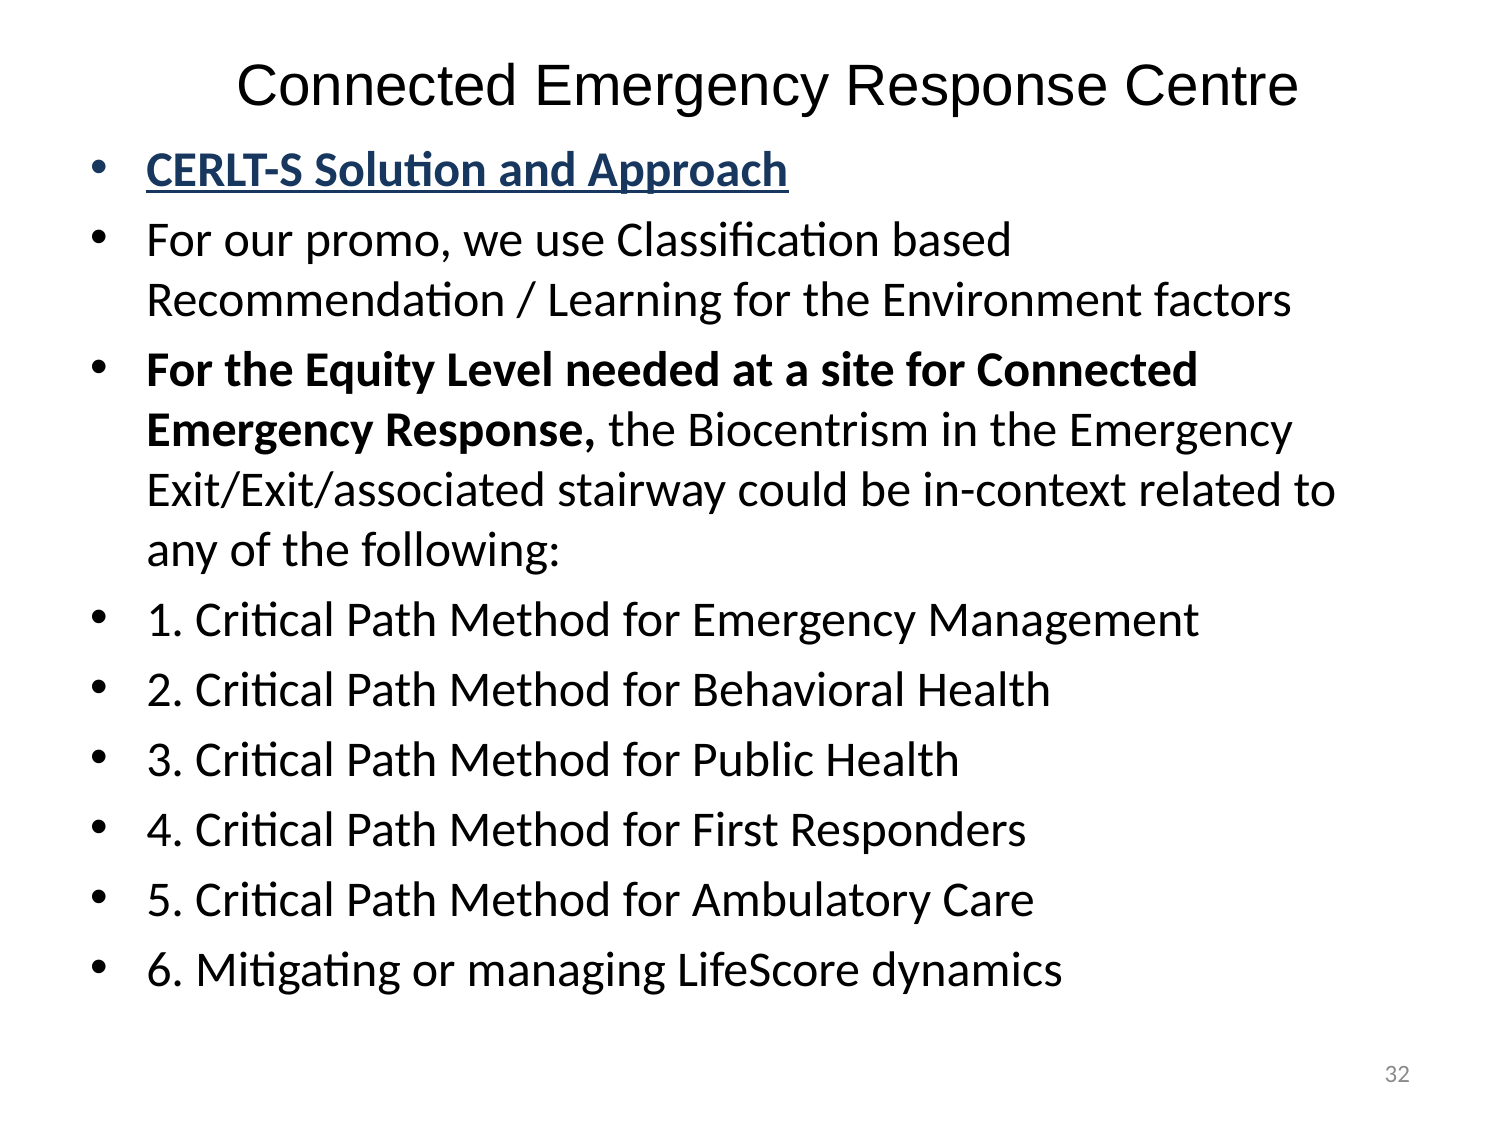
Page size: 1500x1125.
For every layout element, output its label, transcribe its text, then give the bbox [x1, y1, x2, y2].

list CERLT-S Solution and Approach For our promo, we use Classification based Recommendation / Learning for the Environment factors For the Equity Level needed at a site for Connected Emergency Response, the Biocentrism in the Emergency Exit/Exit/associated stairway could be in-context related to any of the following: 1. Critical Path Method for Emergency Management 2. Critical Path Method for Behavioral Health 3. Critical Path Method for Public Health 4. Critical Path Method for First Responders 5. Critical Path Method for Ambulatory Care 6. Mitigating or managing LifeScore dynamics [75, 128, 1425, 1050]
title Connected Emergency Response Centre [93, 0, 1444, 164]
slide_number 32 [1074, 1042, 1425, 1103]
